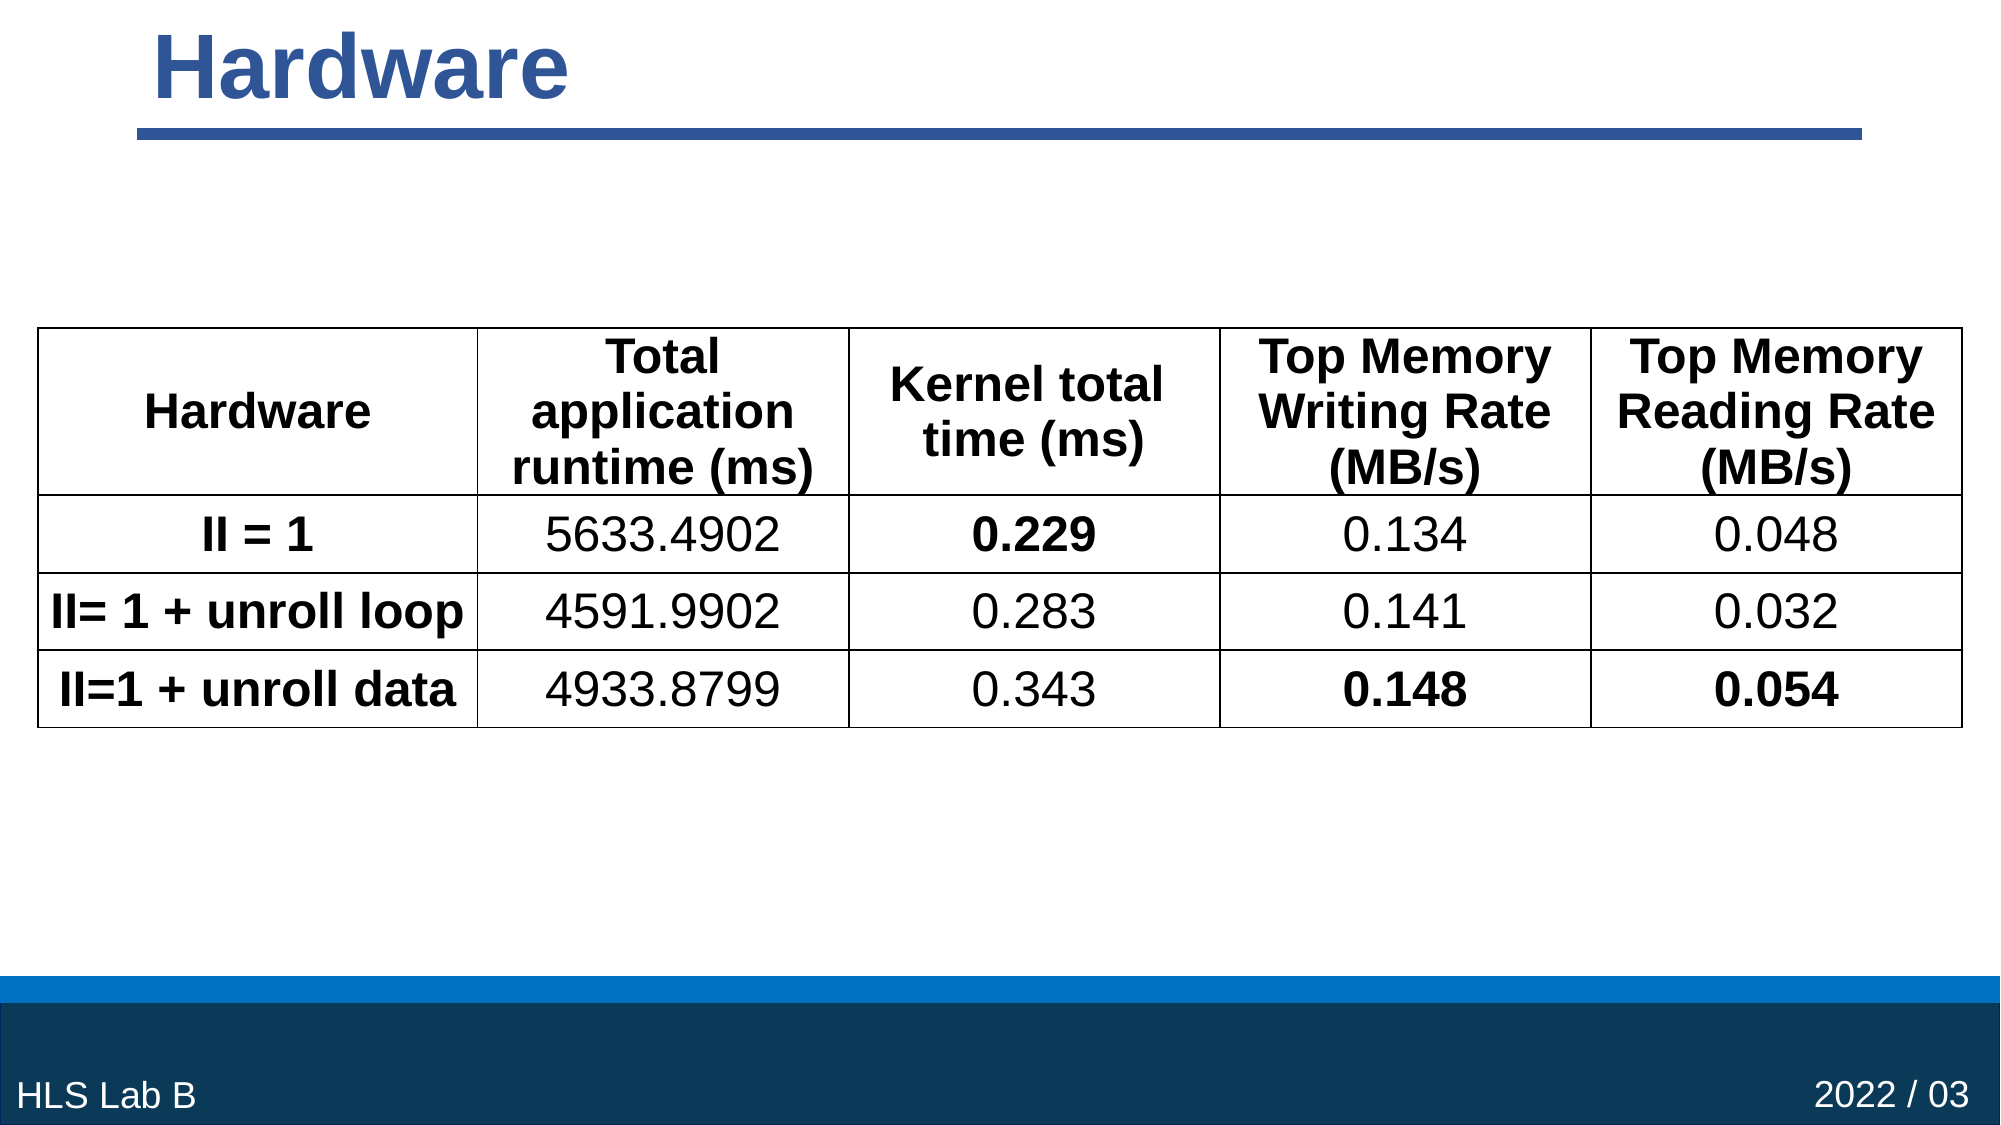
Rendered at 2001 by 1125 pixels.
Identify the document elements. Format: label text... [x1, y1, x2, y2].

table_cell 0.343 [850, 651, 1219, 727]
table_cell II = 1 [39, 496, 477, 572]
title Hardware [137, 0, 1788, 128]
table_cell 0.148 [1221, 651, 1590, 727]
table_cell 0.032 [1592, 574, 1961, 649]
table_header Hardware [39, 329, 477, 494]
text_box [0, 977, 2000, 1125]
table_cell 5633.4902 [478, 496, 848, 572]
table_cell 0.283 [850, 574, 1219, 649]
table_cell II= 1 + unroll loop [39, 574, 477, 649]
table_cell 0.134 [1221, 496, 1590, 572]
table_cell 0.048 [1592, 496, 1961, 572]
table_cell 0.141 [1221, 574, 1590, 649]
table_header Top Memory Writing Rate (MB/s) [1221, 329, 1590, 494]
table_header Kernel total time (ms) [850, 329, 1219, 494]
table_cell 0.054 [1592, 651, 1961, 727]
table_header Top Memory Reading Rate (MB/s) [1592, 329, 1961, 494]
table_cell 4591.9902 [478, 574, 848, 649]
table_cell 0.229 [850, 496, 1219, 572]
table_header Total application runtime (ms) [478, 329, 848, 494]
table_cell 4933.8799 [478, 651, 848, 727]
table_cell II=1 + unroll data [39, 651, 477, 727]
